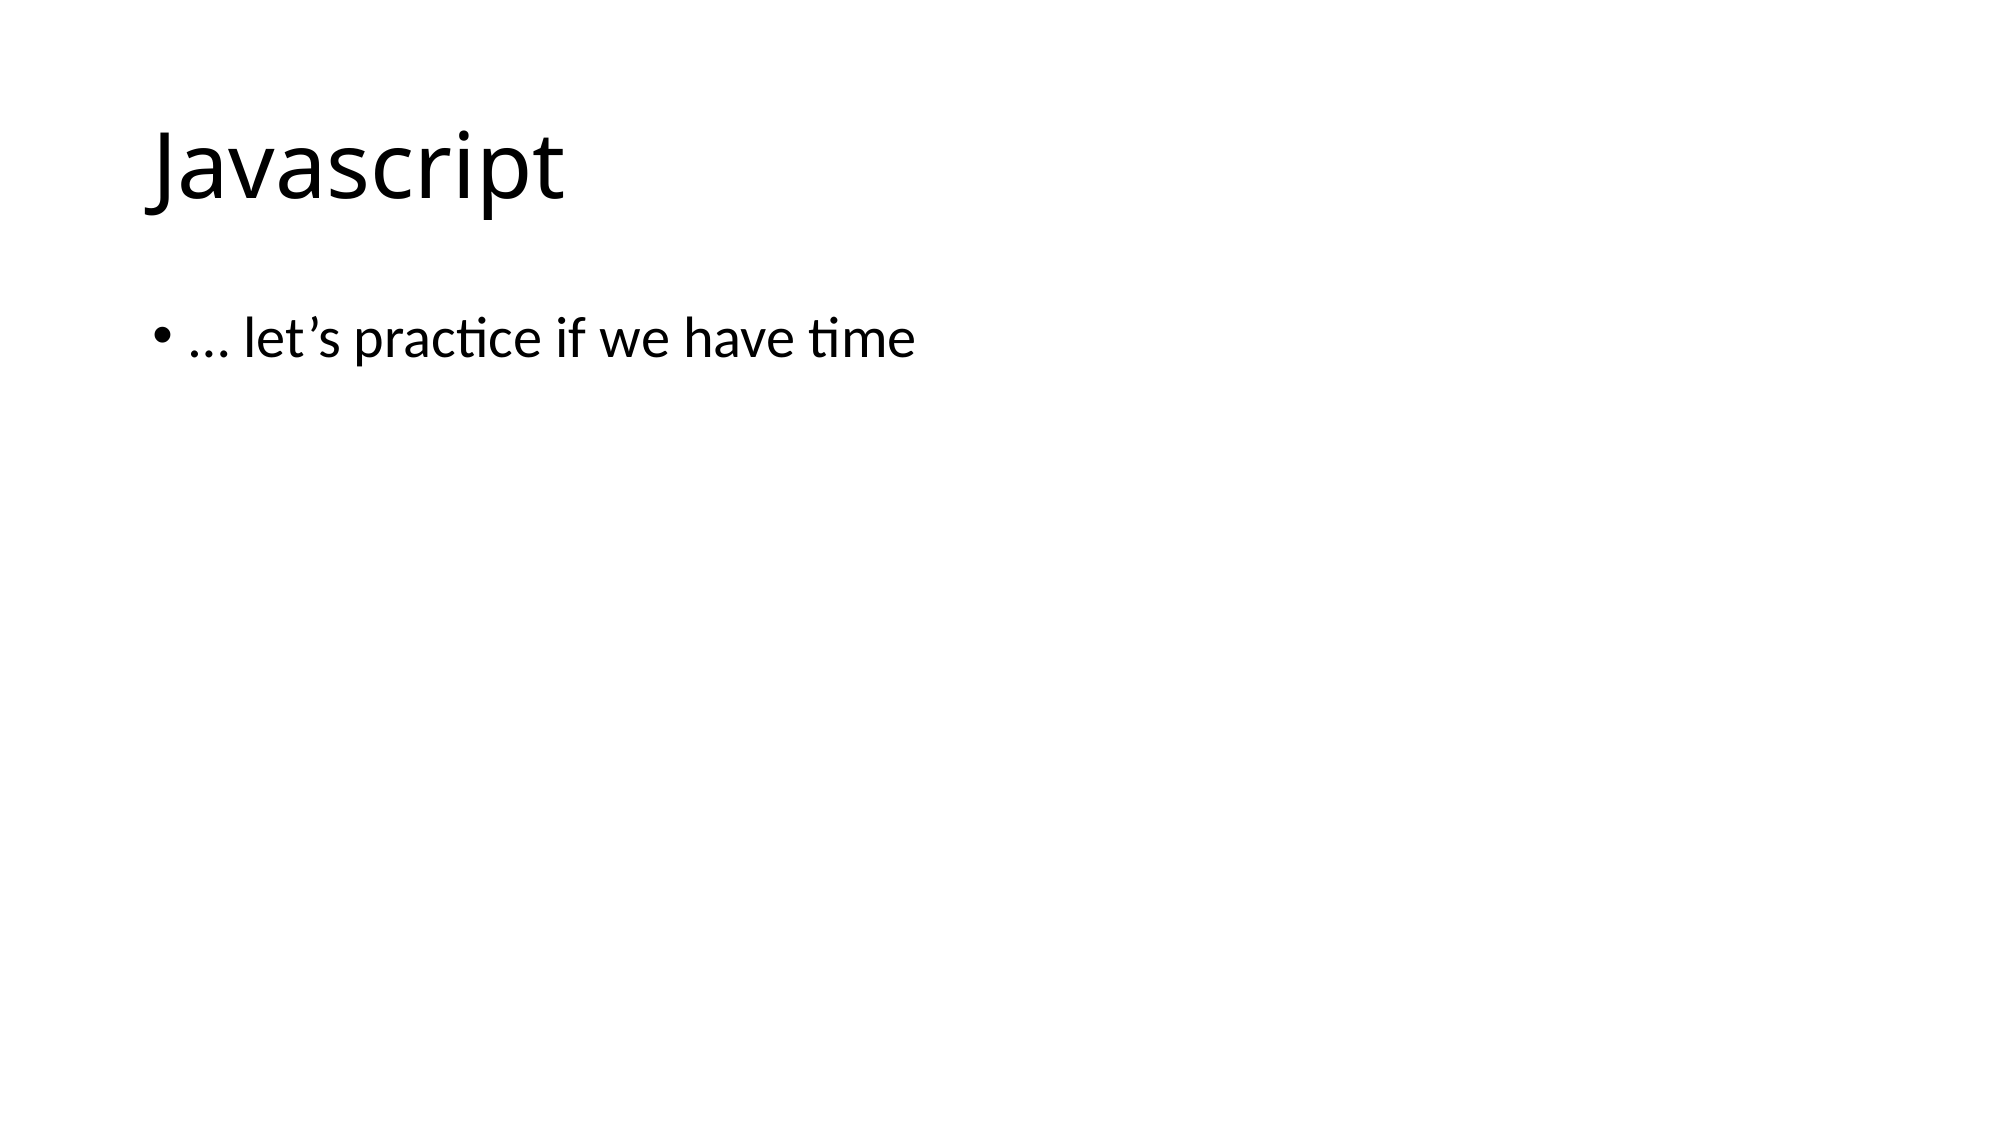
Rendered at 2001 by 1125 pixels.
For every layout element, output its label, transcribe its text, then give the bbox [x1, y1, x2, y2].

list … let’s practice if we have time [137, 299, 1863, 1014]
title Javascript [137, 59, 1863, 278]
